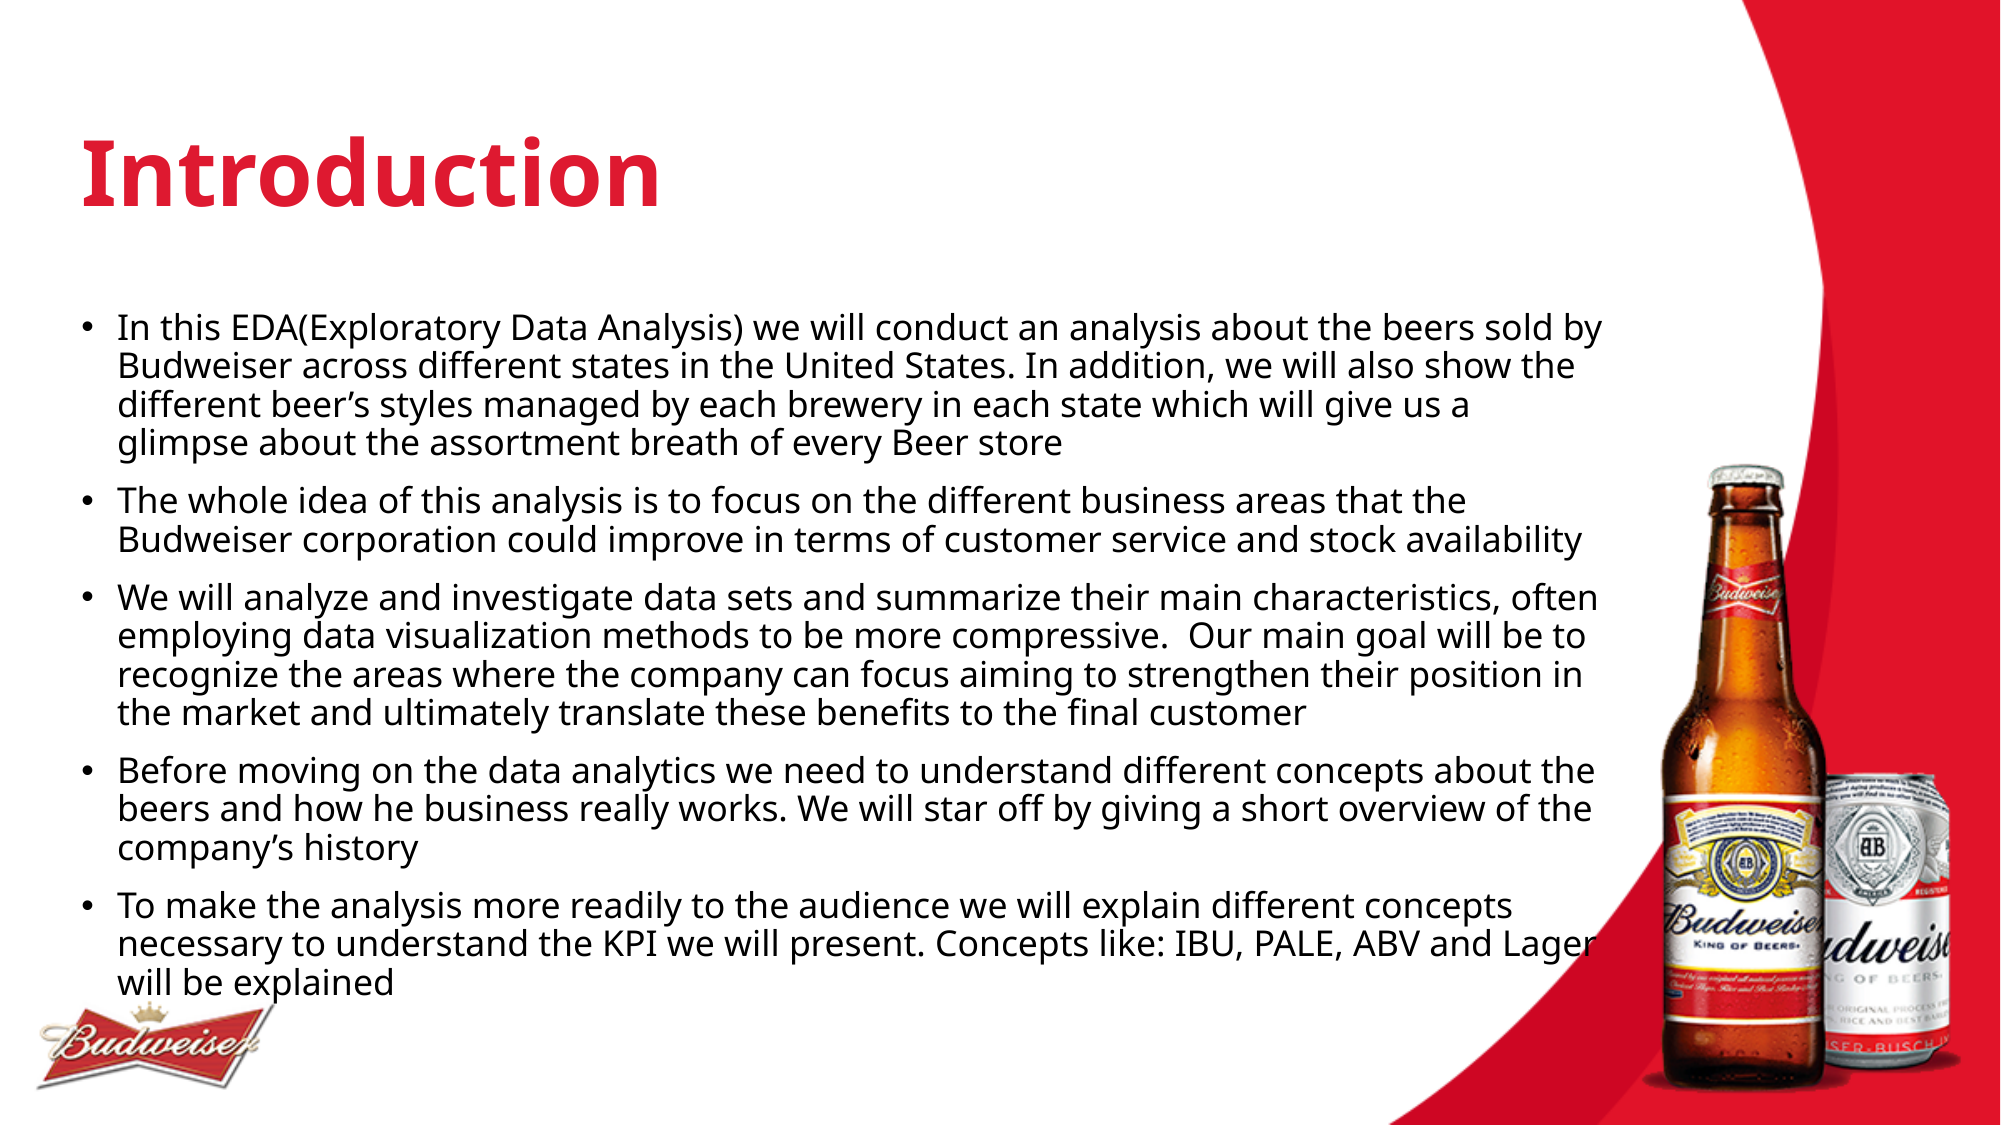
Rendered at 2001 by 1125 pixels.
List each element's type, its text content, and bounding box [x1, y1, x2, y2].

list In this EDA(Exploratory Data Analysis) we will conduct an analysis about the beers sold by Budweiser across different states in the United States. In addition, we will also show the different beer’s styles managed by each brewery in each state which will give us a glimpse about the assortment breath of every Beer store The whole idea of this analysis is to focus on the different business areas that the Budweiser corporation could improve in terms of customer service and stock availability We will analyze and investigate data sets and summarize their main characteristics, often employing data visualization methods to be more compressive. Our main goal will be to recognize the areas where the company can focus aiming to strengthen their position in the market and ultimately translate these benefits to the final customer Before moving on the data analytics we need to understand different concepts about the beers and how he business really works. We will star off by giving a short overview of the company’s history To make the analysis more readily to the audience we will explain different concepts necessary to understand the KPI we will present. Concepts like: IBU, PALE, ABV and Lager will be explained [66, 302, 1620, 1022]
picture [0, 0, 2001, 1125]
title Introduction [66, 68, 1715, 286]
